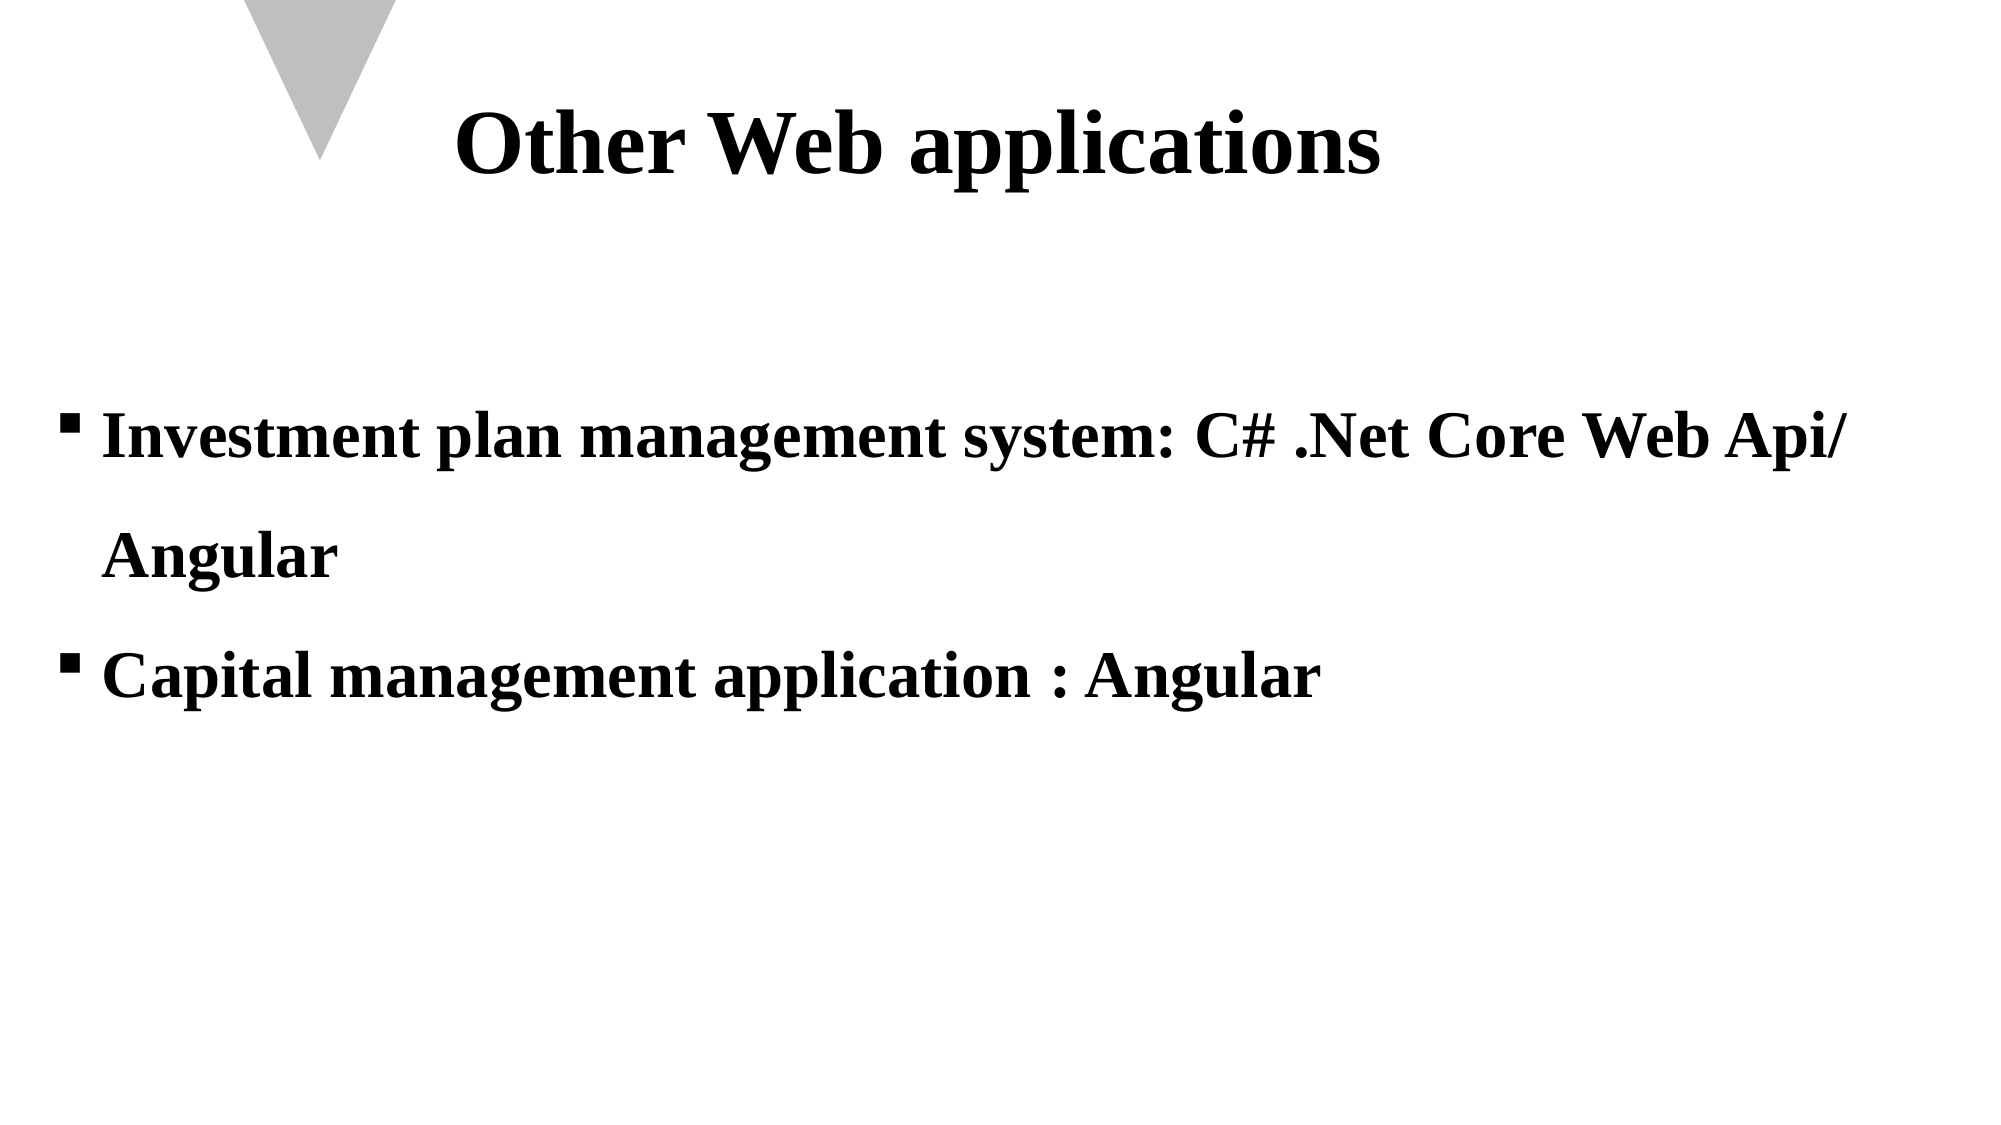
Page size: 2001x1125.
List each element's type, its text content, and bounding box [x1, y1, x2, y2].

text_box [241, 0, 399, 163]
text_box Other Web applications [438, 74, 2000, 200]
text_box Investment plan management system: C# .Net Core Web Api/ Angular Capital management application : Angular [40, 331, 2000, 719]
